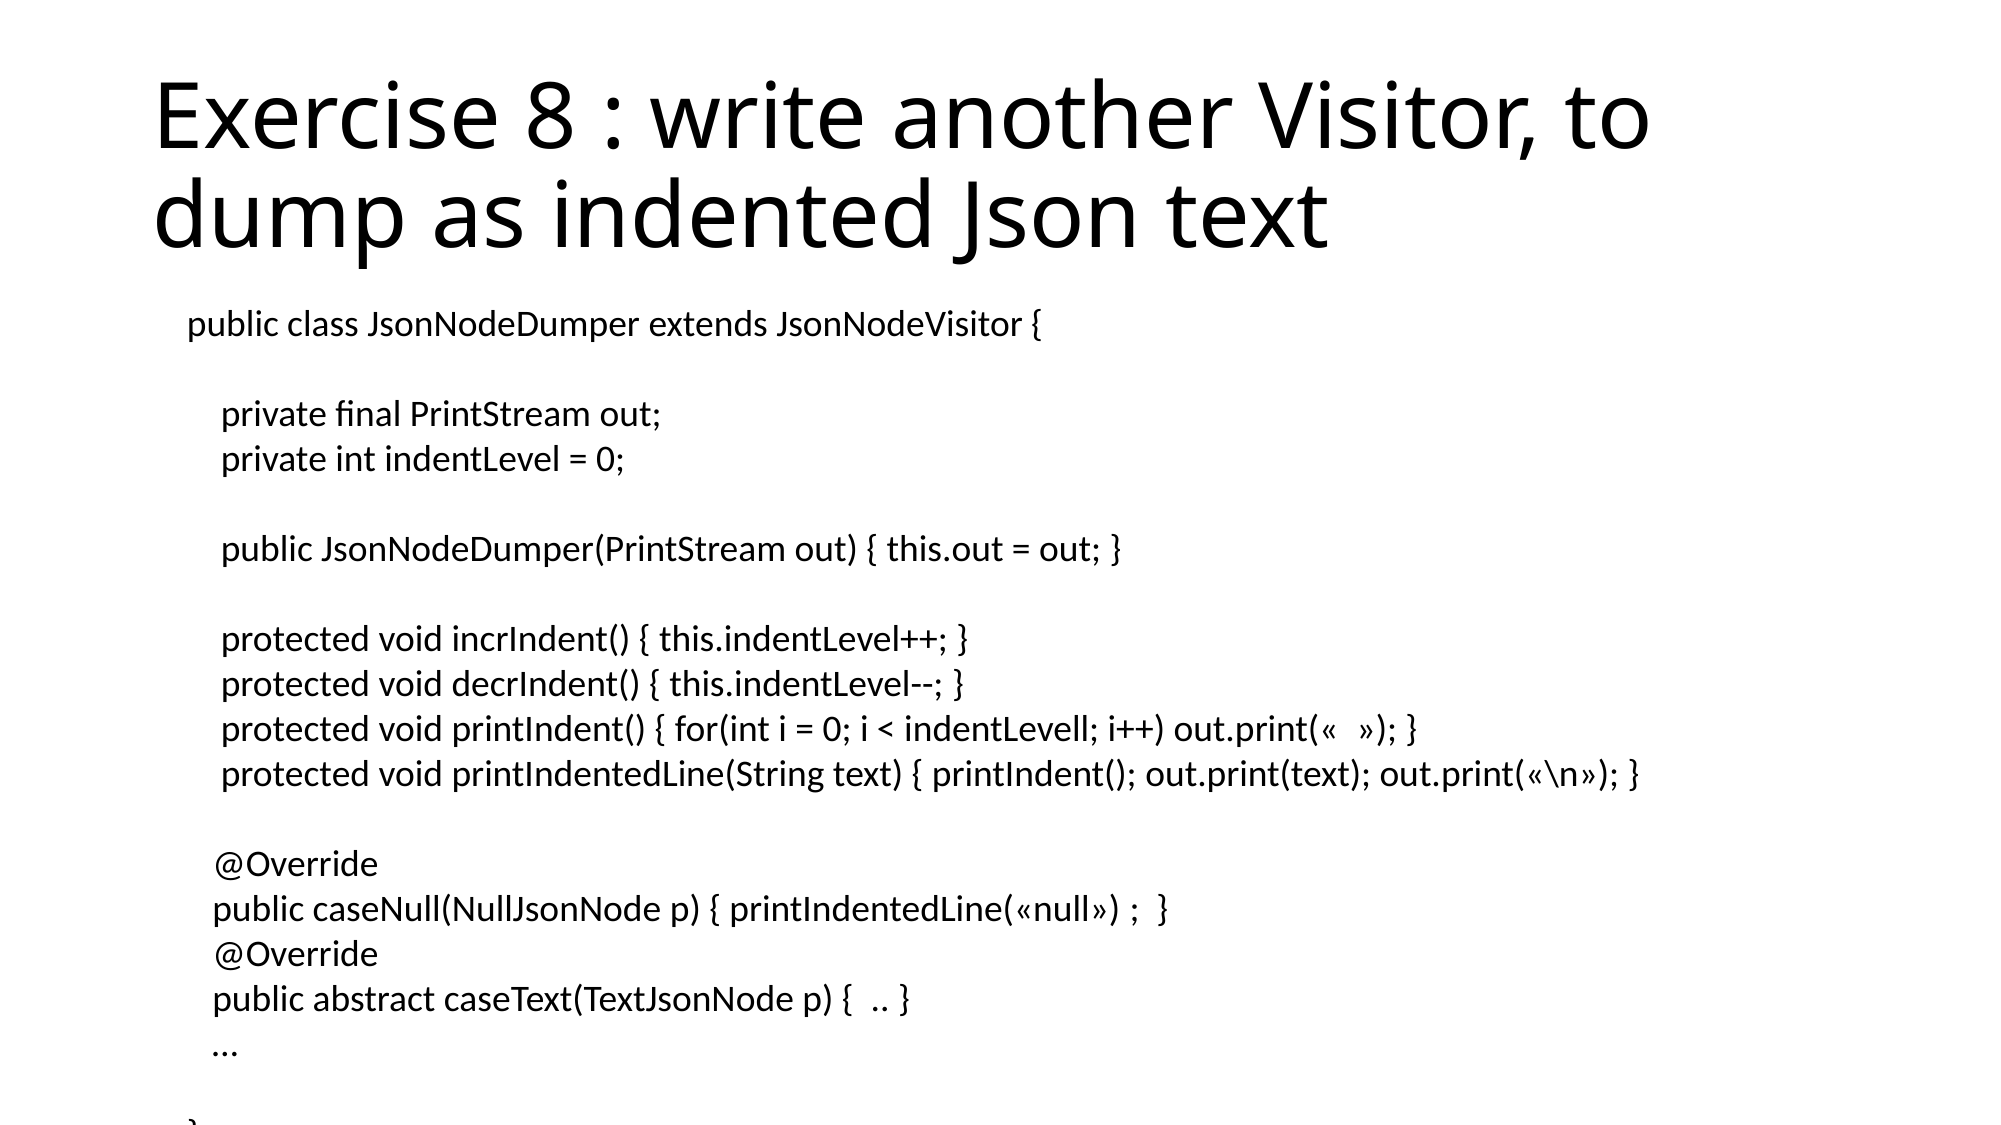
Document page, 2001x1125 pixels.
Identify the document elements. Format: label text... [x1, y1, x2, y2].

title Exercise 8 : write another Visitor, to dump as indented Json text [137, 59, 1863, 278]
text_box public class JsonNodeDumper extends JsonNodeVisitor { private final PrintStream out; private int indentLevel = 0; public JsonNodeDumper(PrintStream out) { this.out = out; } protected void incrIndent() { this.indentLevel++; } protected void decrIndent() { this.indentLevel--; } protected void printIndent() { for(int i = 0; i < indentLevell; i++) out.print(« »); } protected void printIndentedLine(String text) { printIndent(); out.print(text); out.print(«\n»); } @Override public caseNull(NullJsonNode p) { printIndentedLine(«null») ; } @Override public abstract caseText(TextJsonNode p) { .. } … } [172, 246, 1656, 1125]
